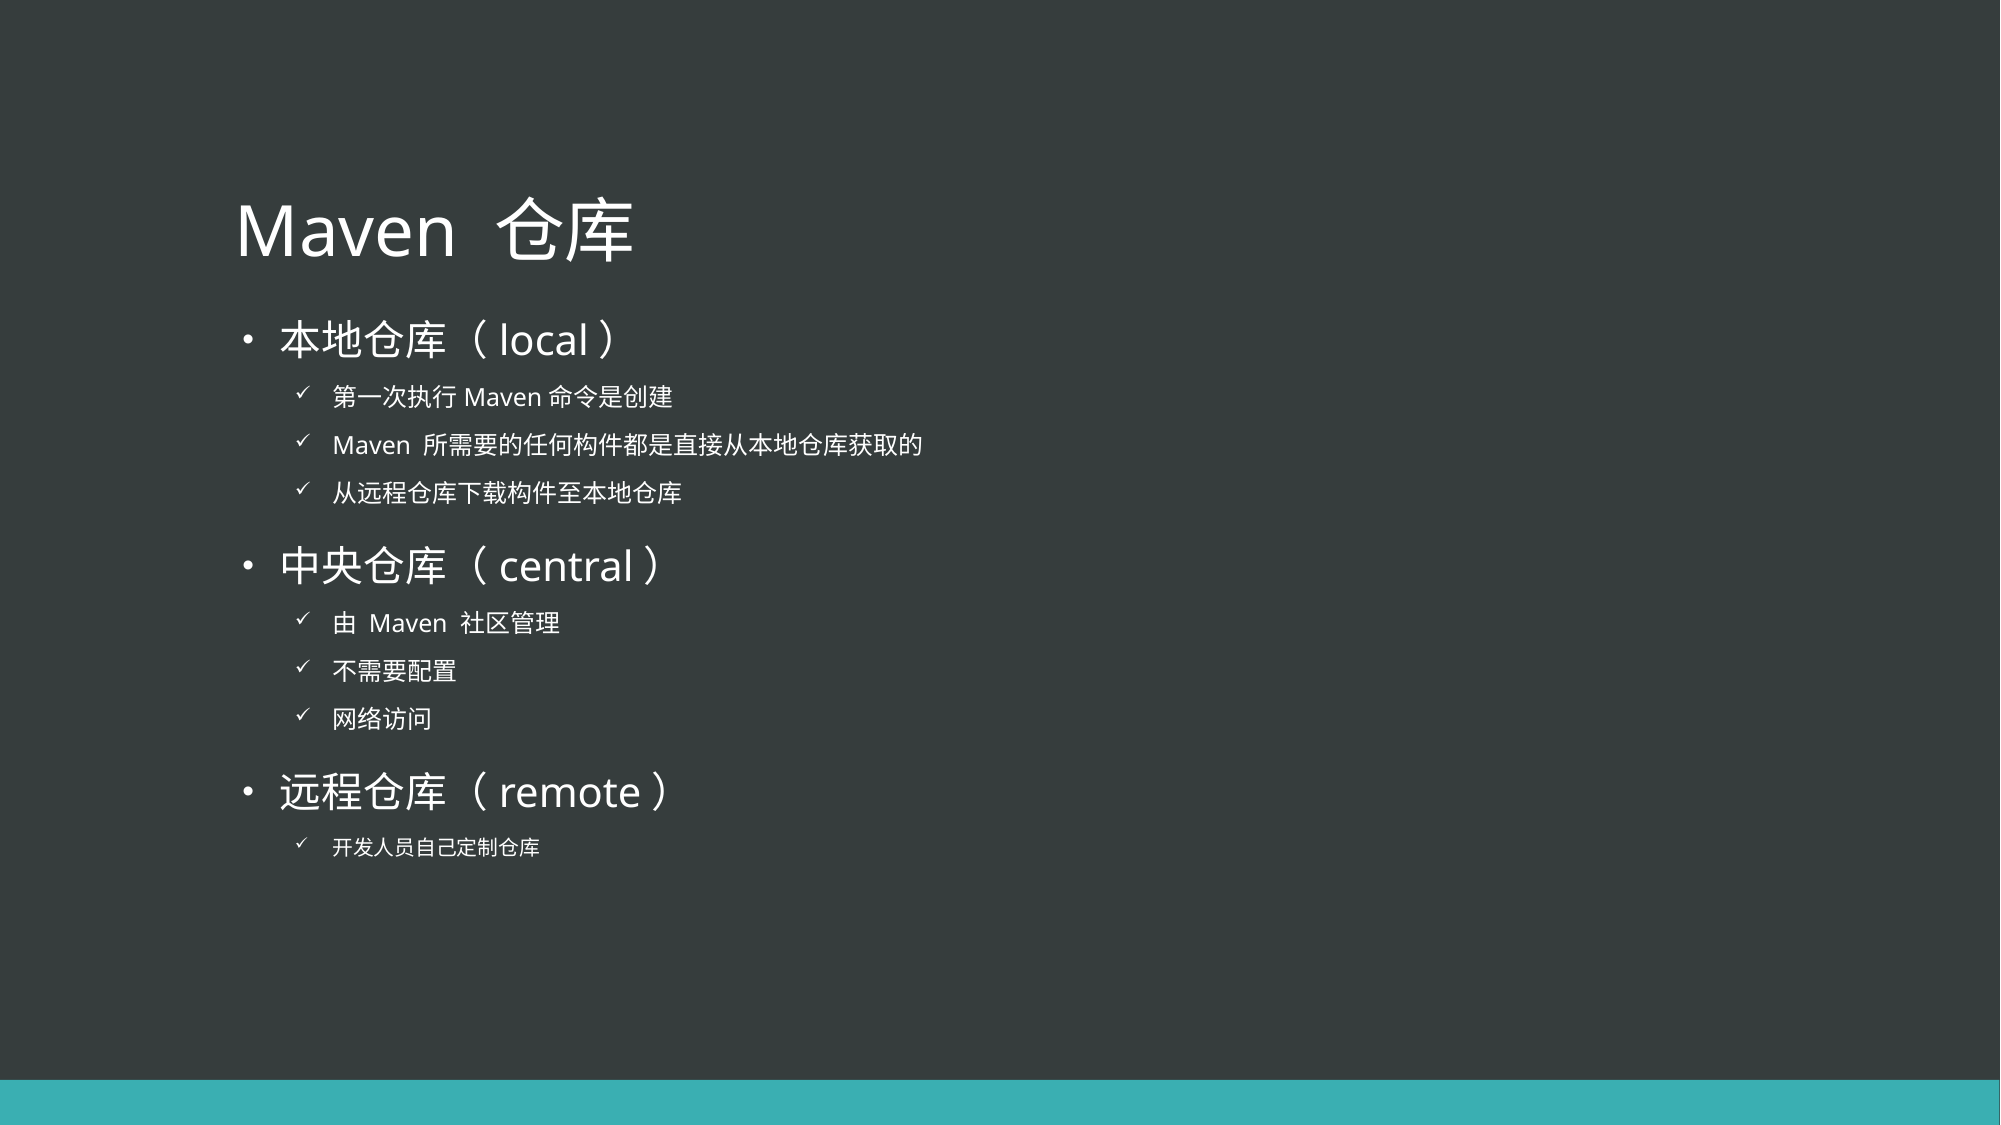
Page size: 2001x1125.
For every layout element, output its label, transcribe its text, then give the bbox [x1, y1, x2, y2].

list 本地仓库（local） 第一次执行Maven命令是创建 Maven 所需要的任何构件都是直接从本地仓库获取的 从远程仓库下载构件至本地仓库 中央仓库（central） 由 Maven 社区管理 不需要配置 网络访问 远程仓库（remote） 开发人员自己定制仓库 [219, 311, 1780, 990]
title Maven 仓库 [219, 76, 1780, 279]
